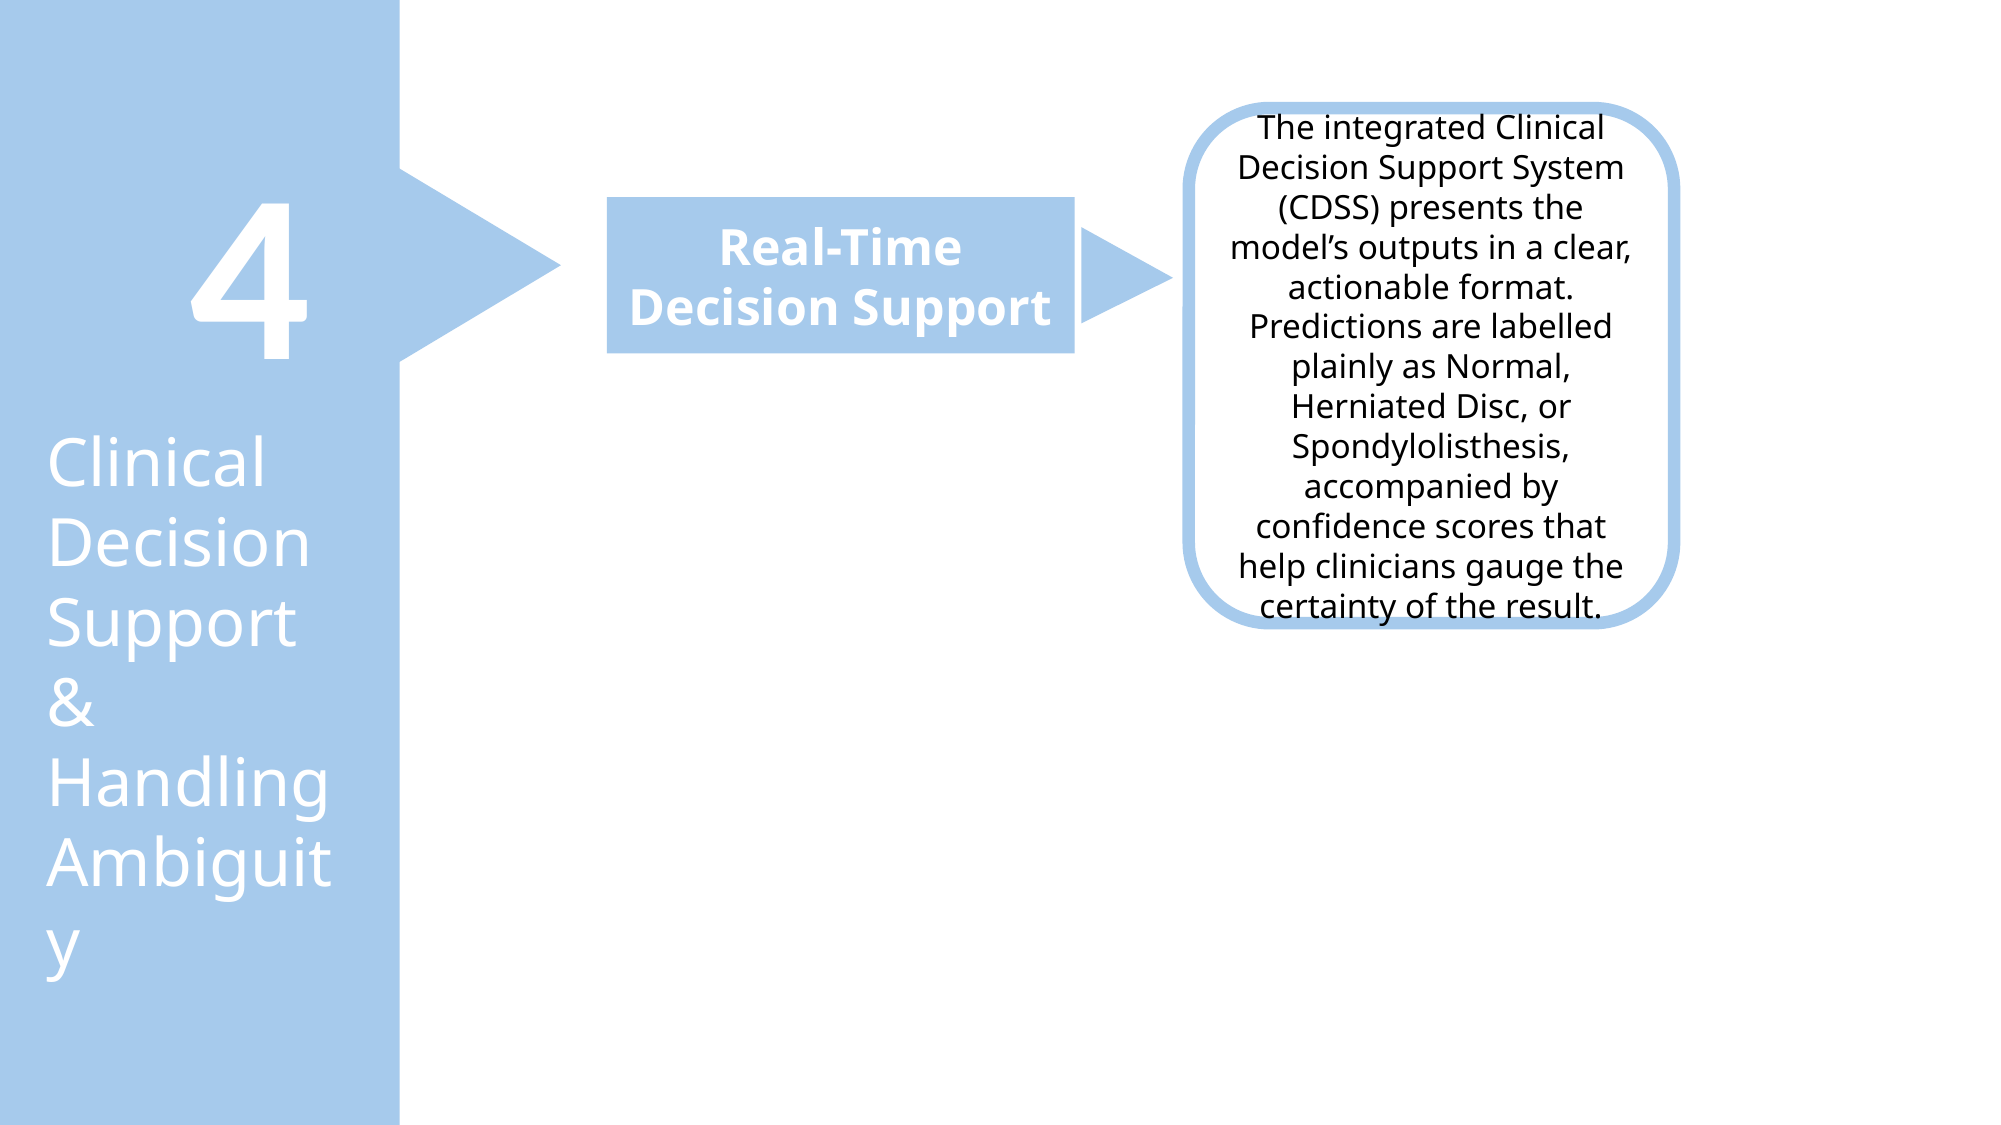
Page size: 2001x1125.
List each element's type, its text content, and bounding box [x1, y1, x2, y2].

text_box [0, 0, 562, 1125]
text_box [606, 196, 1174, 354]
text_box The integrated Clinical Decision Support System (CDSS) presents the model’s outputs in a clear, actionable format. Predictions are labelled plainly as Normal, Herniated Disc, or Spondylolisthesis, accompanied by confidence scores that help clinicians gauge the certainty of the result. [1187, 106, 1676, 625]
